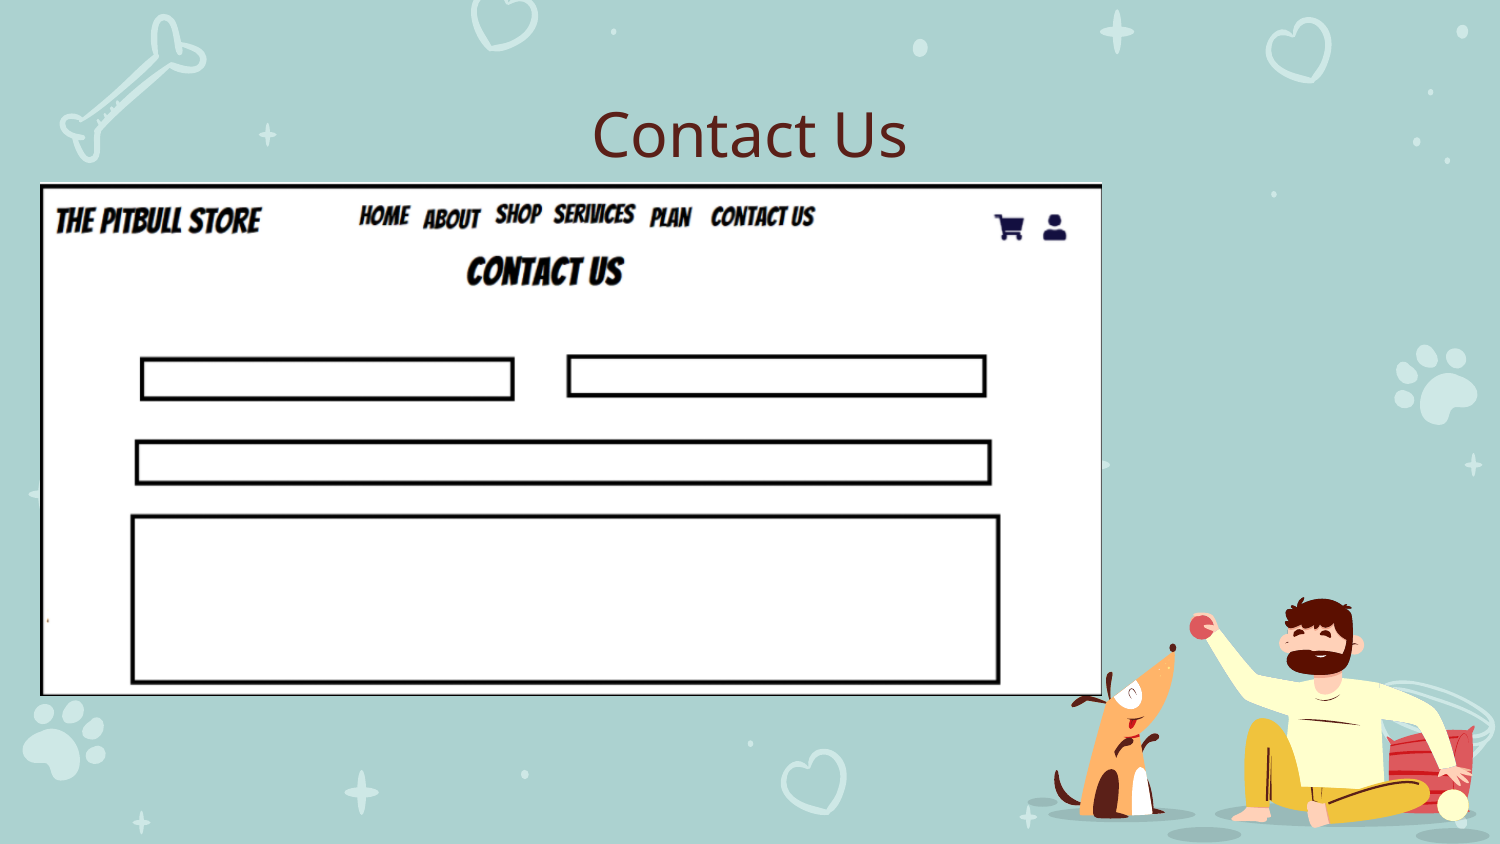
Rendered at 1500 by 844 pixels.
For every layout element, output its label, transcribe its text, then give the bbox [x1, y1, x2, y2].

picture [40, 182, 1102, 696]
title Contact Us [118, 85, 1382, 180]
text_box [1027, 590, 1490, 844]
